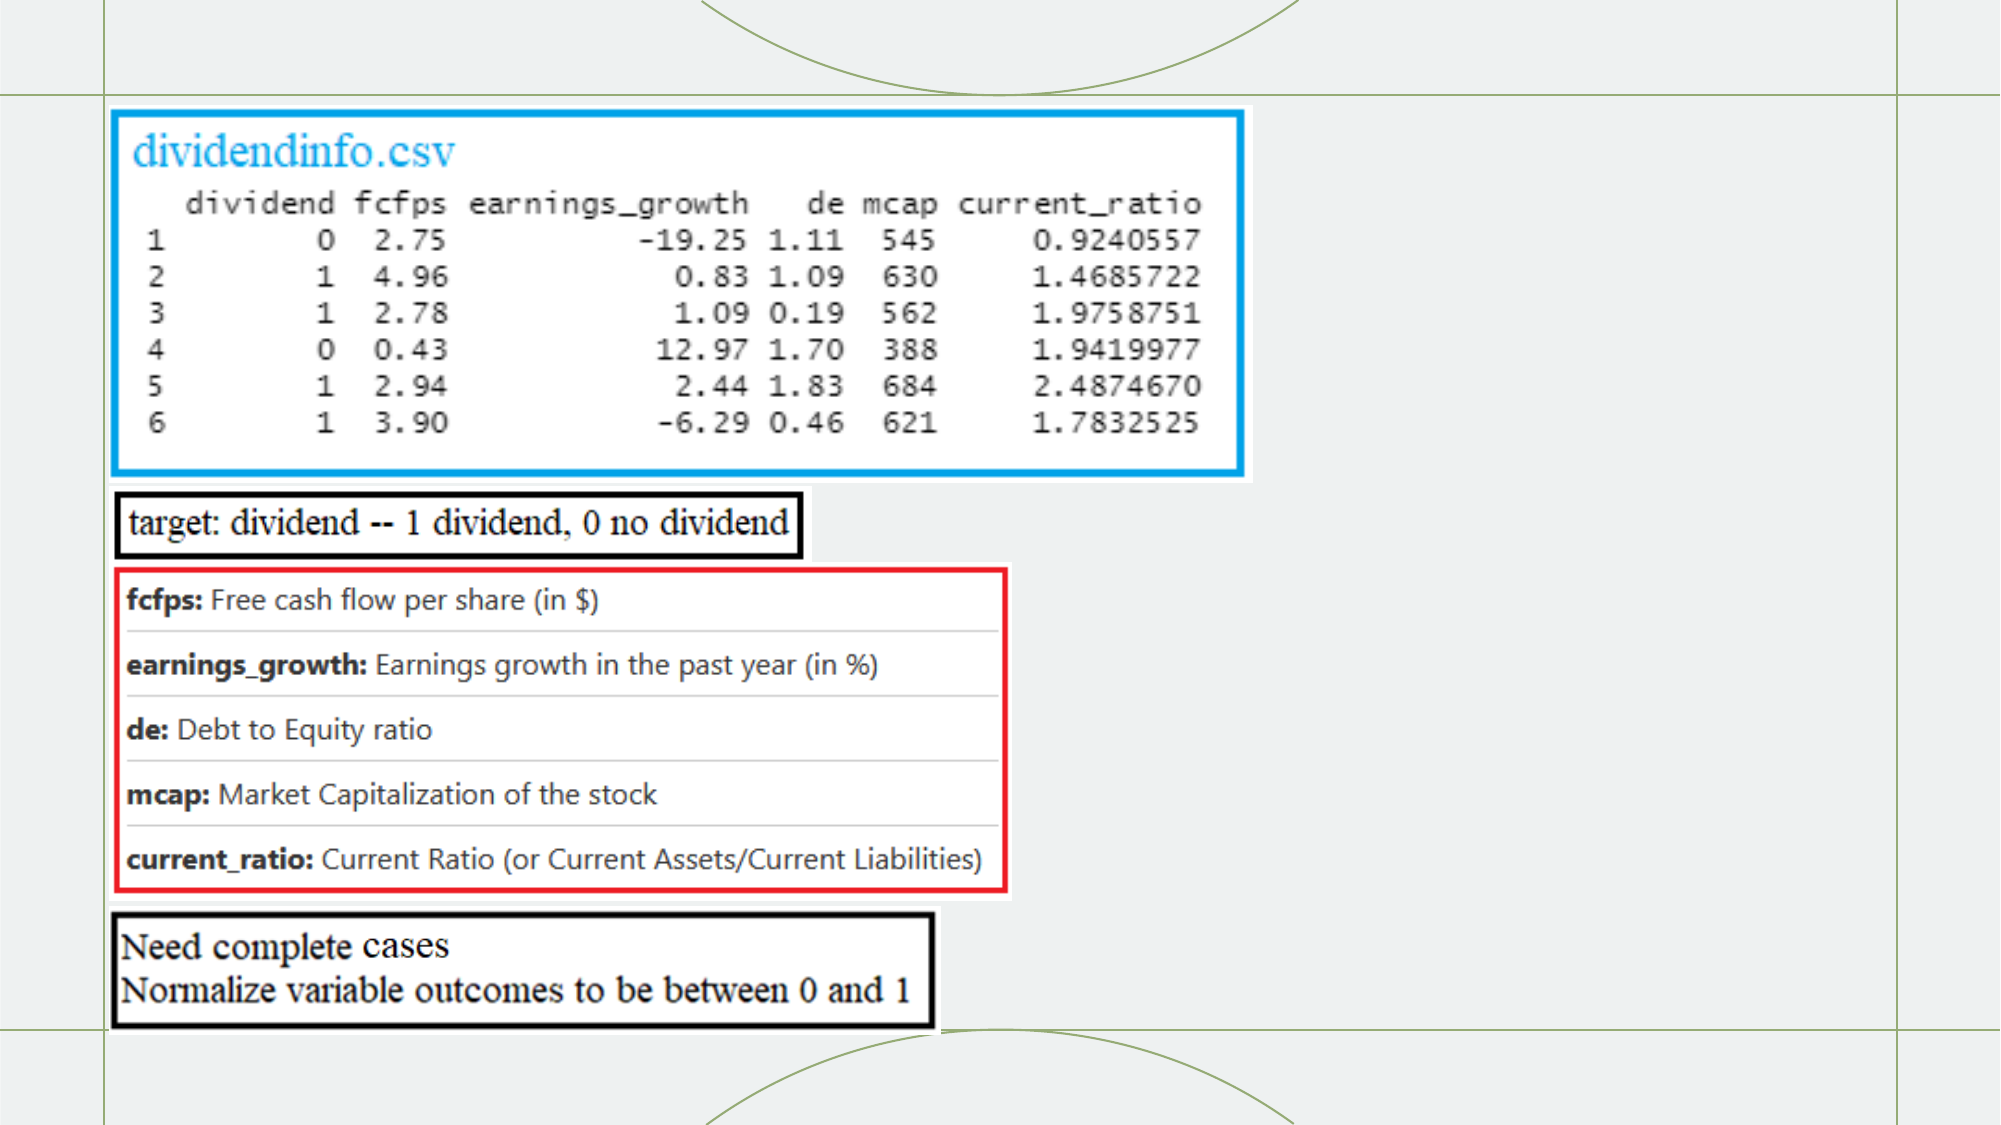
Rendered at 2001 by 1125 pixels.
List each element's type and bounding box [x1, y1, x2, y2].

picture [109, 905, 941, 1035]
picture [109, 486, 1012, 901]
picture [109, 105, 1253, 483]
